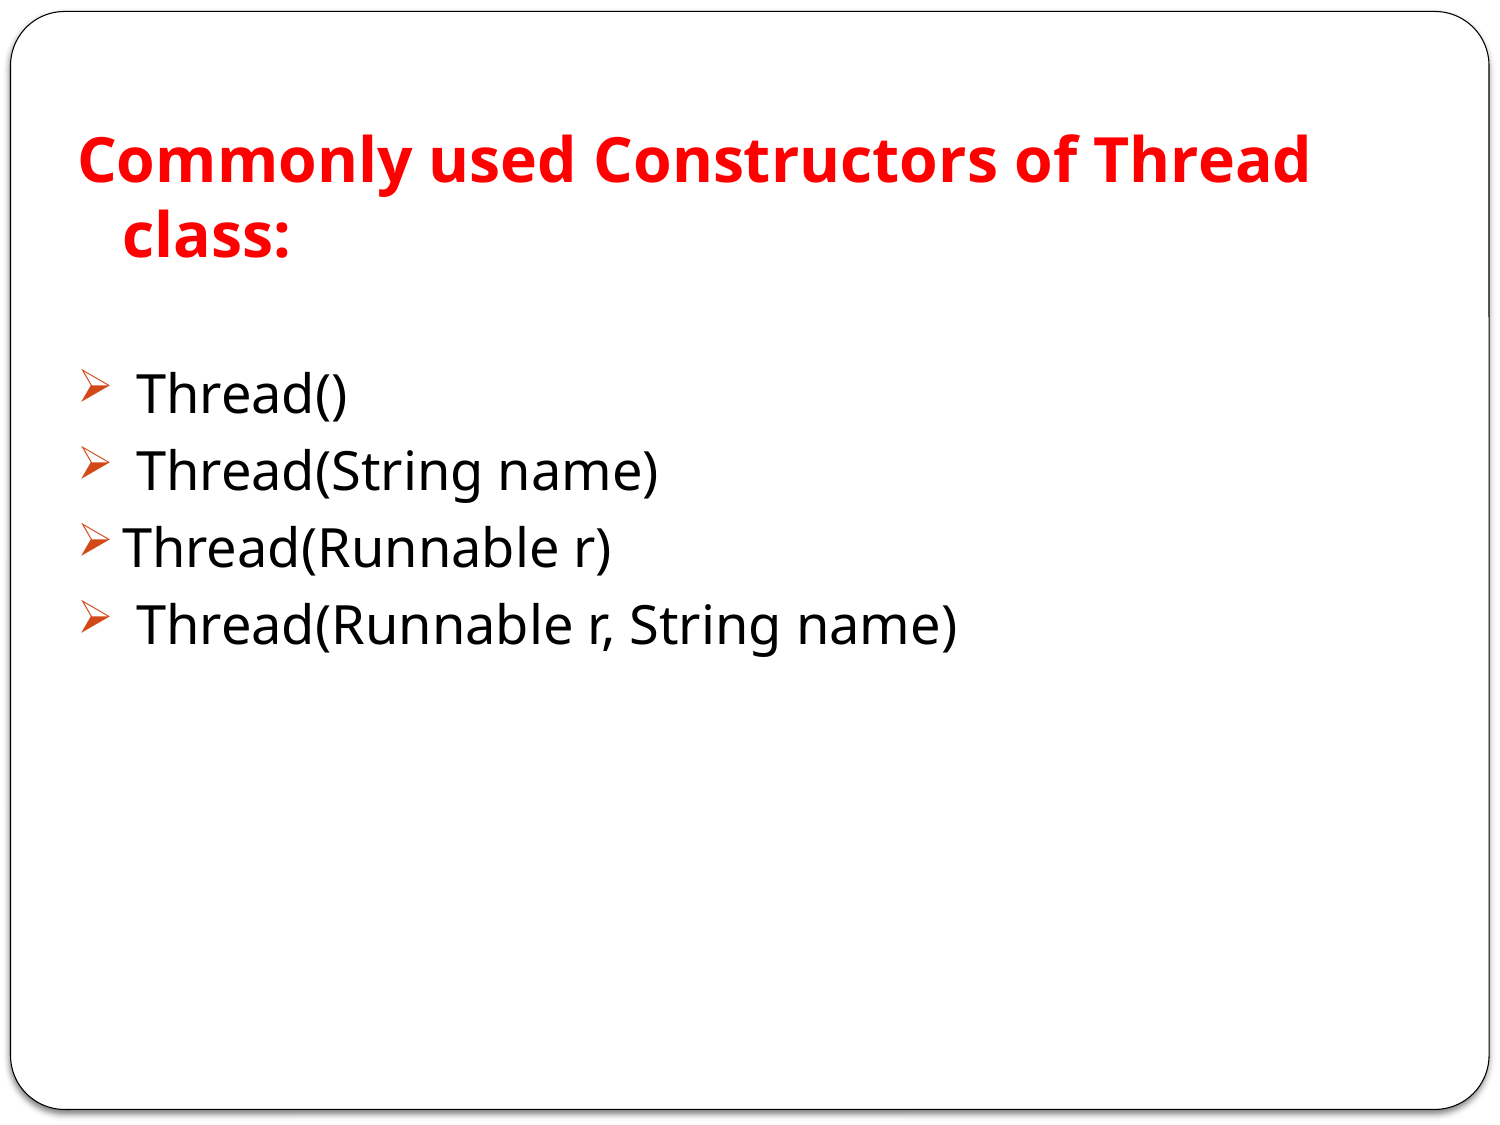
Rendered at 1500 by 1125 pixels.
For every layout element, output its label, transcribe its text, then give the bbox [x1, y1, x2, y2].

list Commonly used Constructors of Thread class: Thread() Thread(String name) Thread(Runnable r) Thread(Runnable r, String name) [62, 112, 1425, 988]
